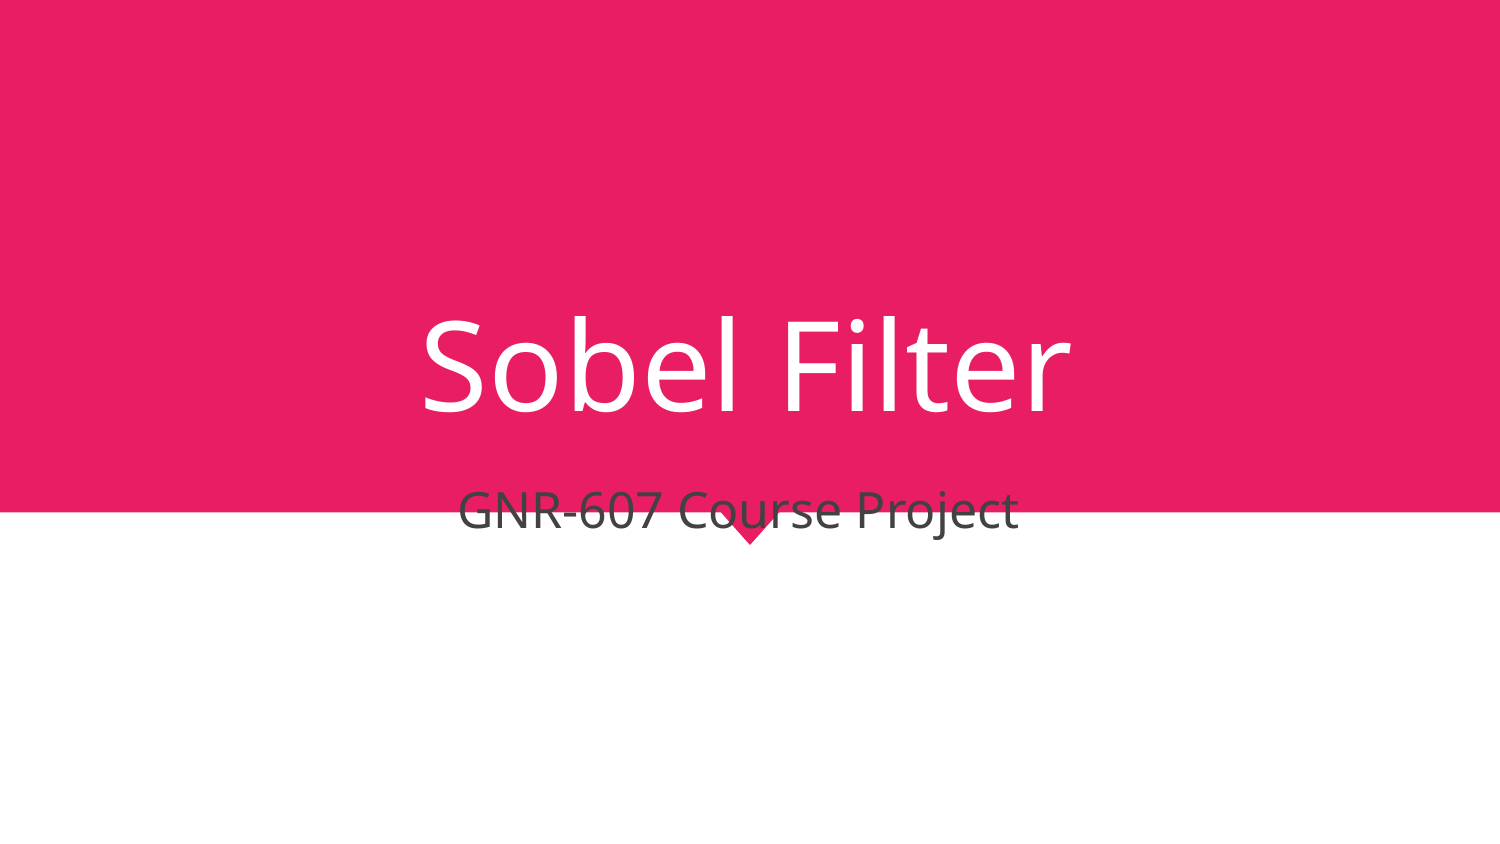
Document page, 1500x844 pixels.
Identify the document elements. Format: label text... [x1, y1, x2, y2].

subtitle GNR-607 Course Project [64, 457, 1413, 559]
title Sobel Filter [67, 105, 1427, 452]
